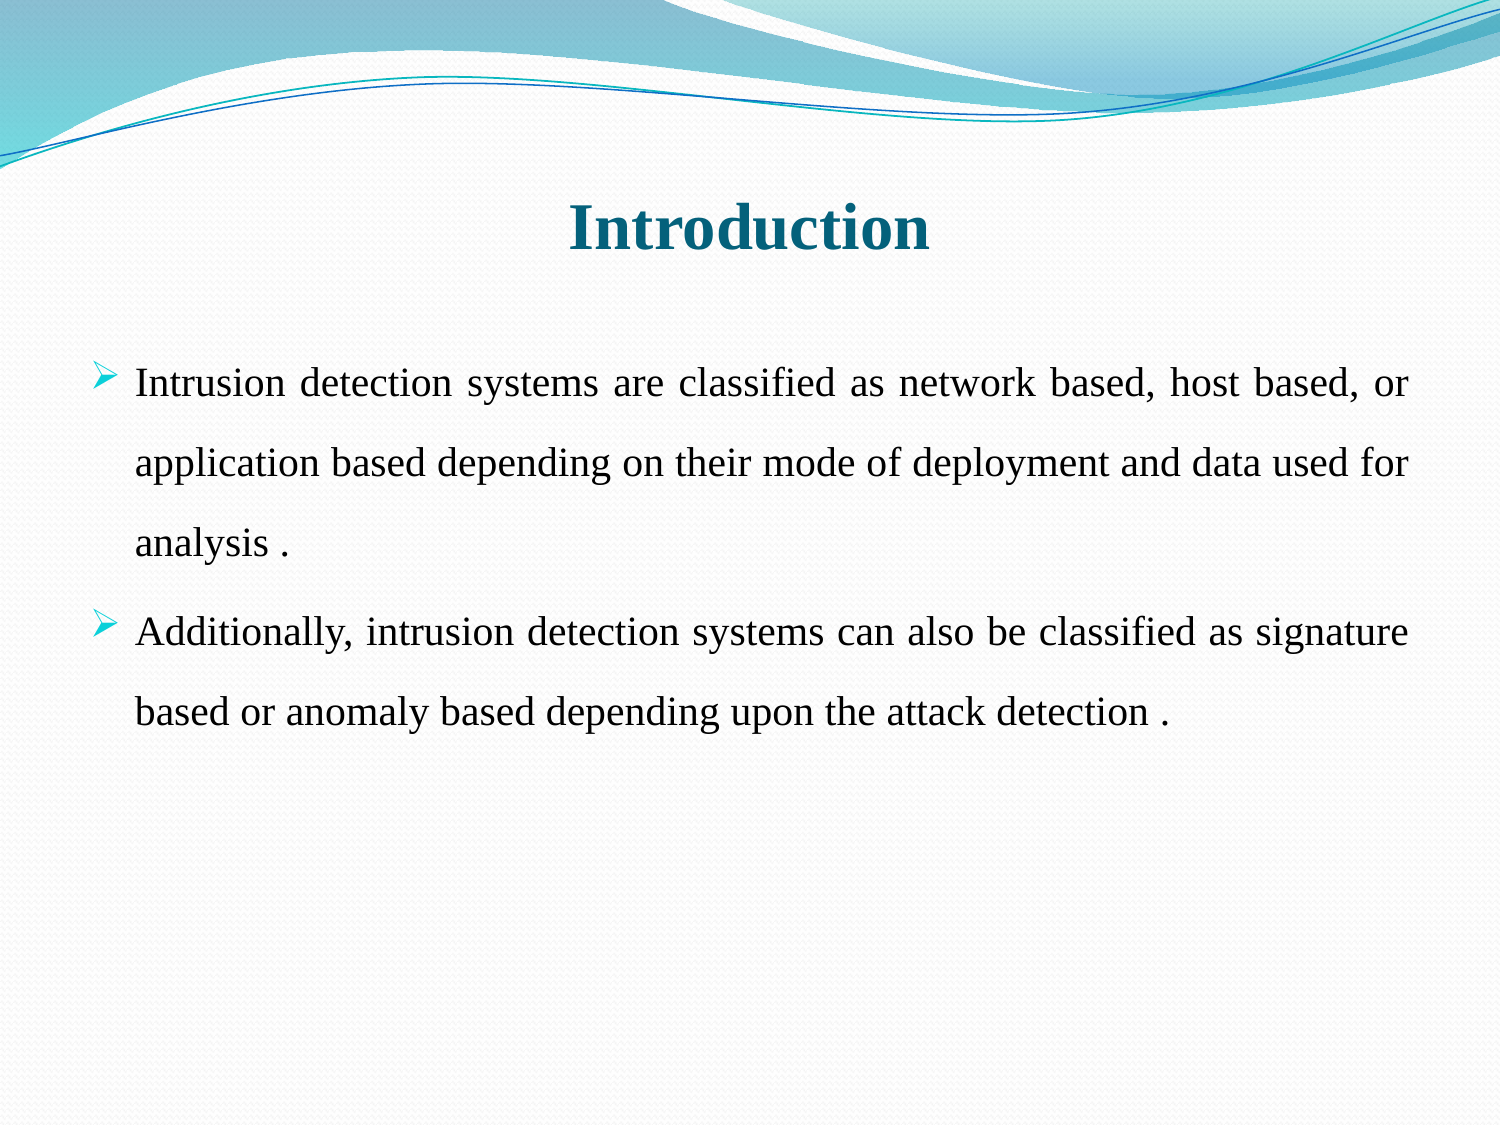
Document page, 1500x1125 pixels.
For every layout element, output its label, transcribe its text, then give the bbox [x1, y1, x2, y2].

list Intrusion detection systems are classified as network based, host based, or application based depending on their mode of deployment and data used for analysis . Additionally, intrusion detection systems can also be classified as signature based or anomaly based depending upon the attack detection . [75, 317, 1425, 1038]
title Introduction [75, 75, 1425, 263]
